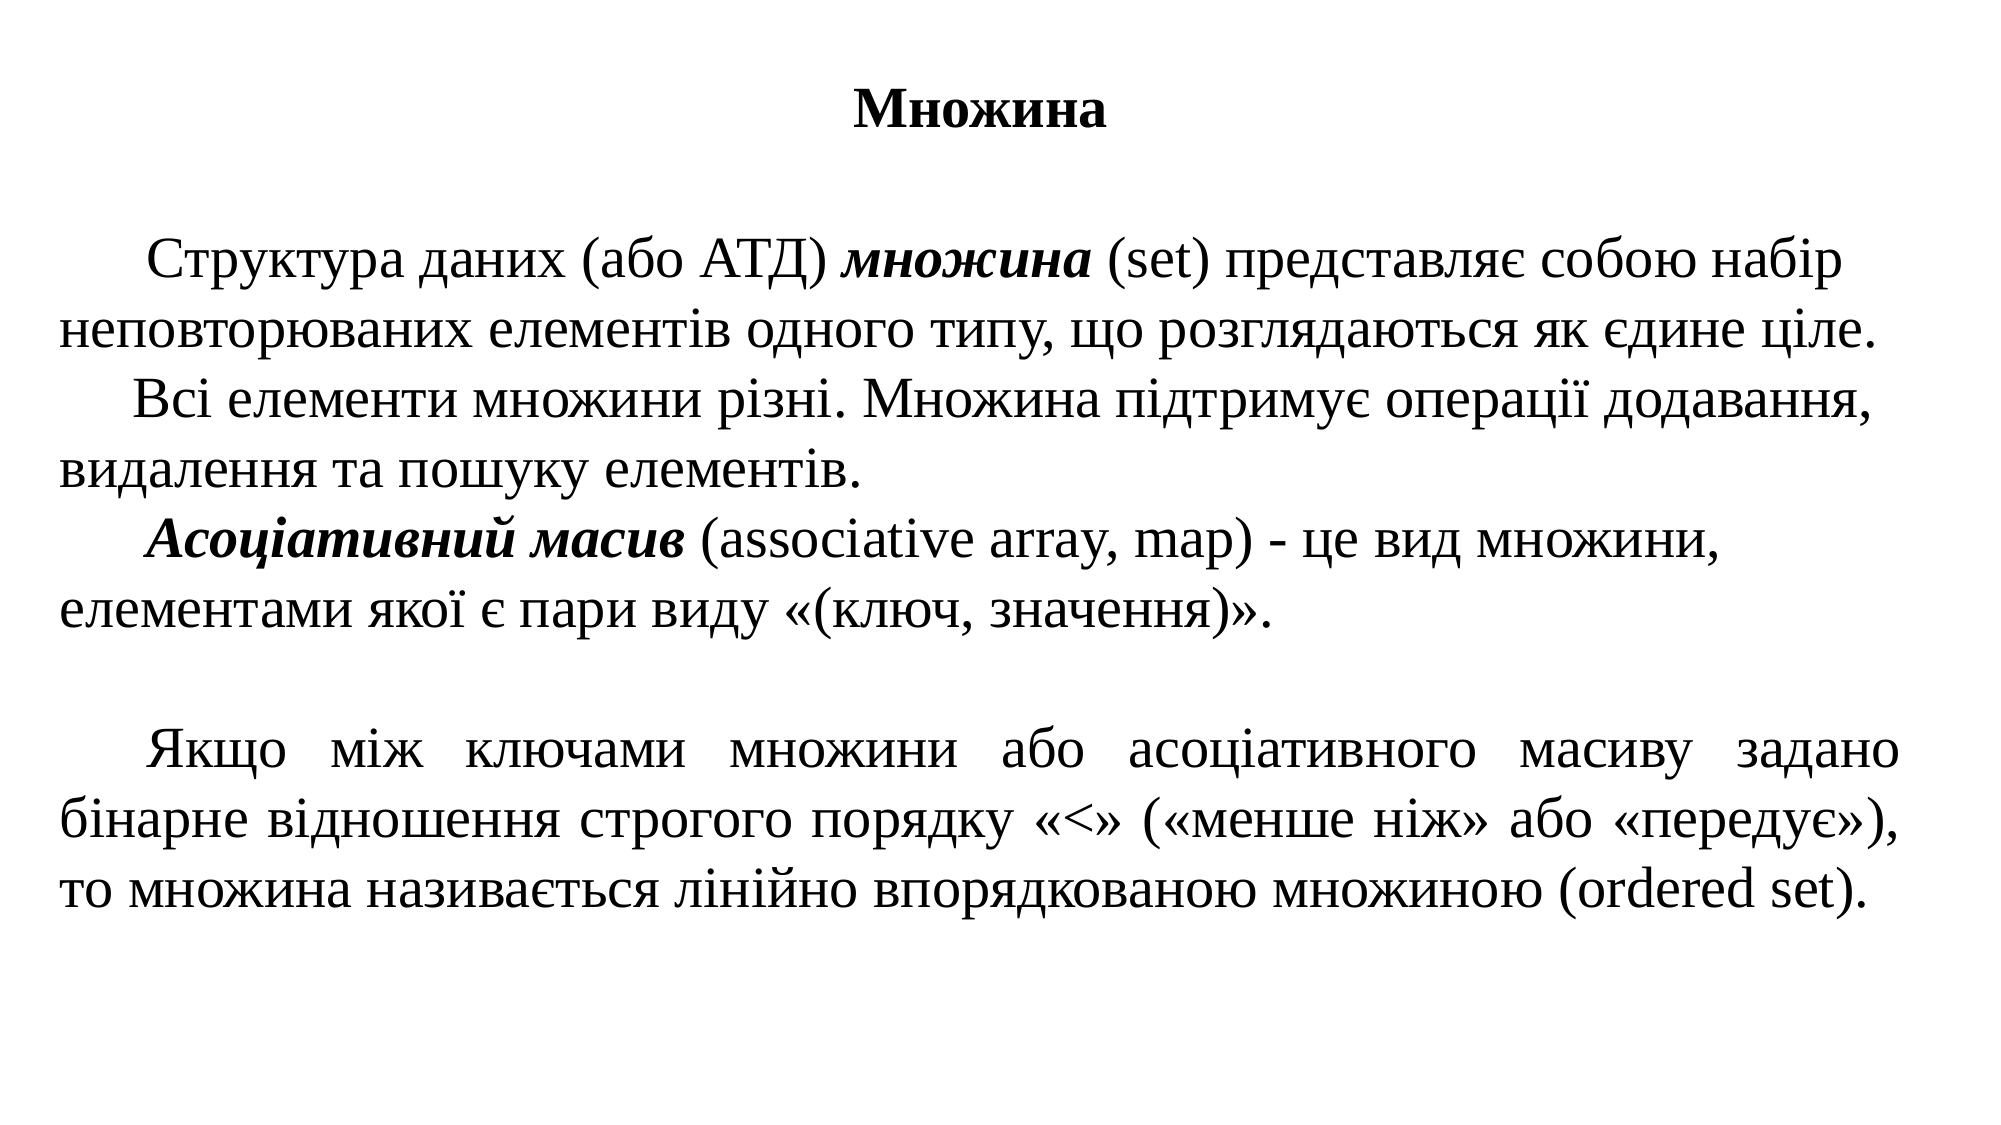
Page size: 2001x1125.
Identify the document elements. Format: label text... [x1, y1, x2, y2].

text_box Множина Структура даних (або АТД) множина (set) представляє собою набір неповторюваних елементів одного типу, що розглядаються як єдине ціле. Всі елементи множини різні. Множина підтримує операції додавання, видалення та пошуку елементів. Асоціативний масив (associative array, map) - це вид множини, елементами якої є пари виду «(ключ, значення)». Якщо між ключами множини або асоціативного масиву задано бінарне відношення строгого порядку «<» («менше ніж» або «передує»), то множина називається лінійно впорядкованою множиною (ordered set). [45, 50, 1917, 927]
